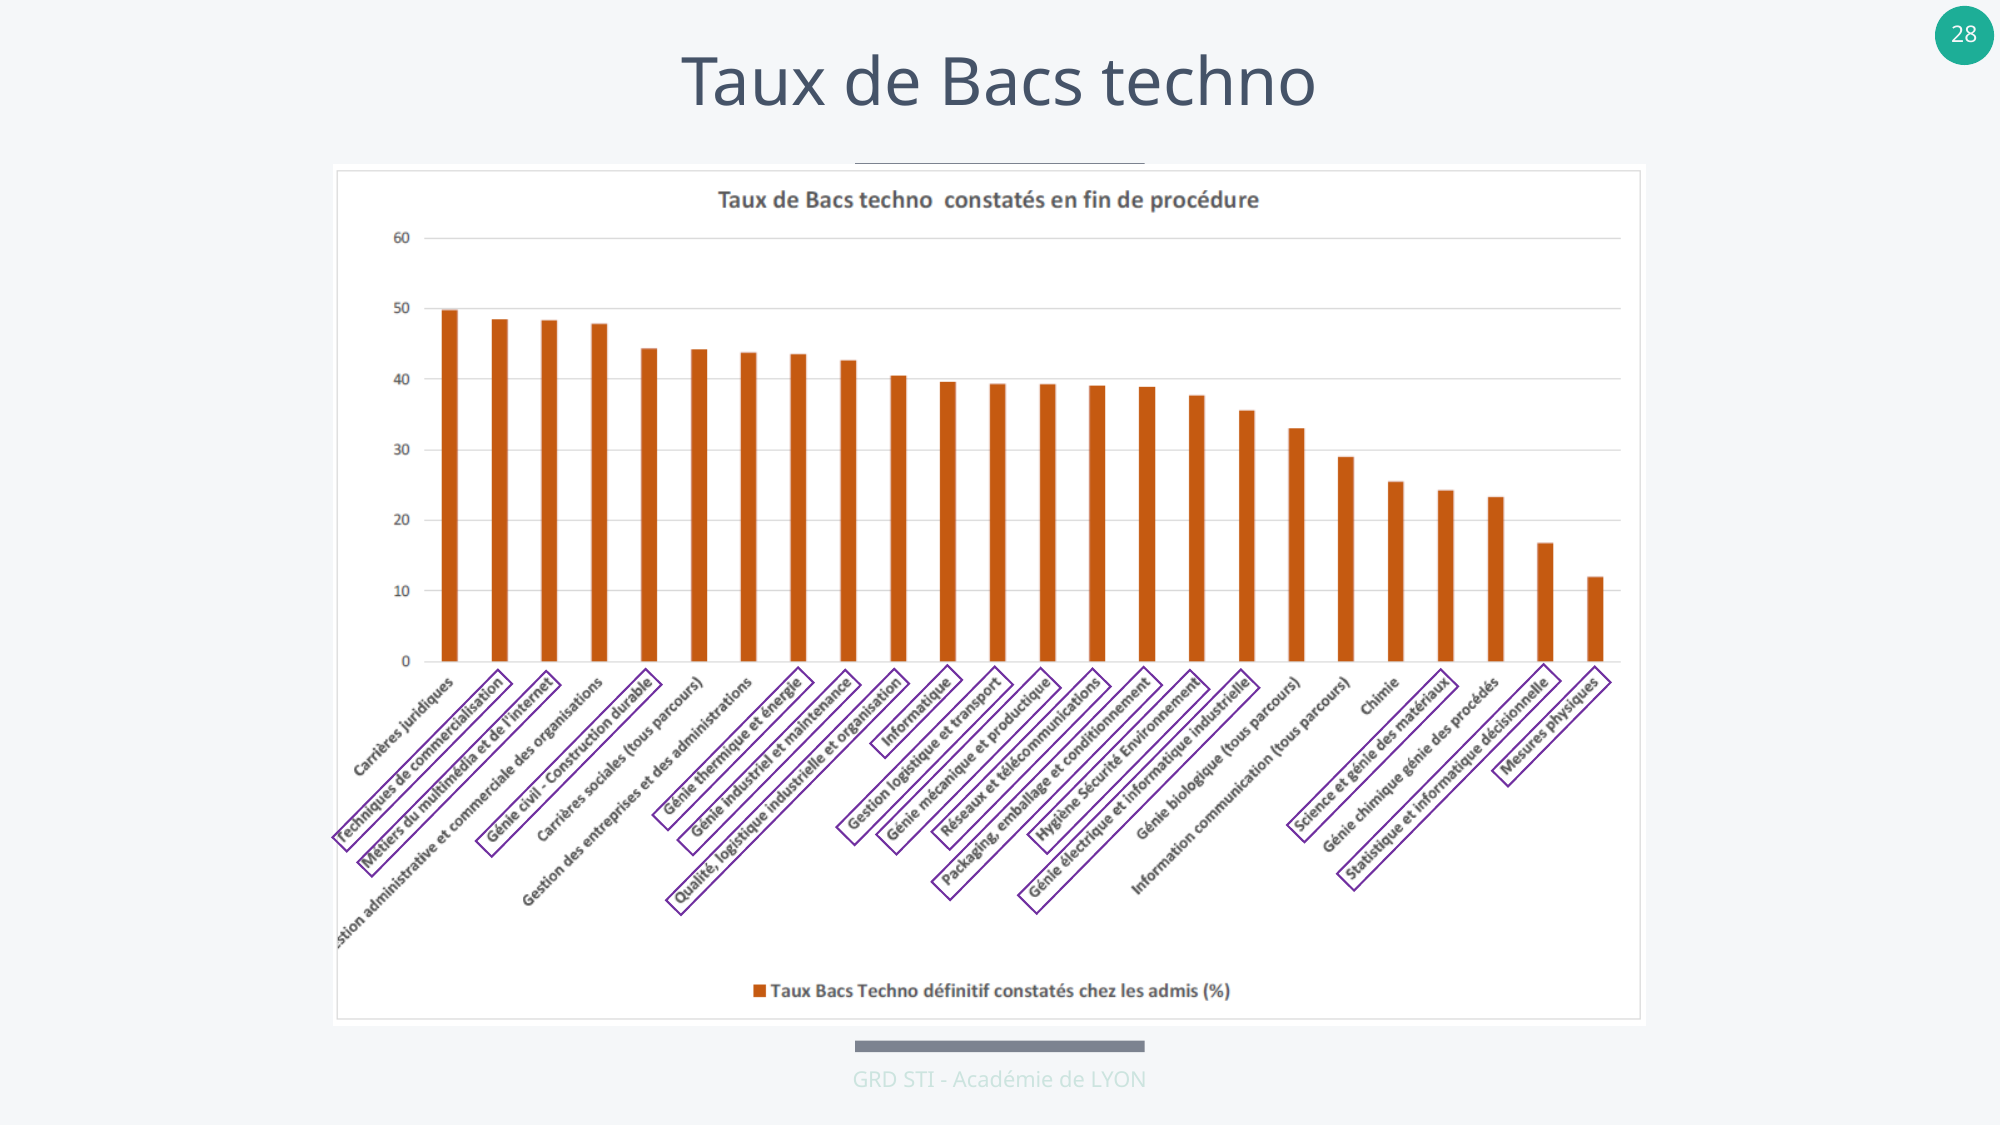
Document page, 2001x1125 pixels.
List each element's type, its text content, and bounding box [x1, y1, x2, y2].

title Taux de Bacs techno [65, 0, 1935, 168]
footer GRD STI - Académie de LYON [662, 1050, 1338, 1111]
picture [333, 164, 1646, 1026]
